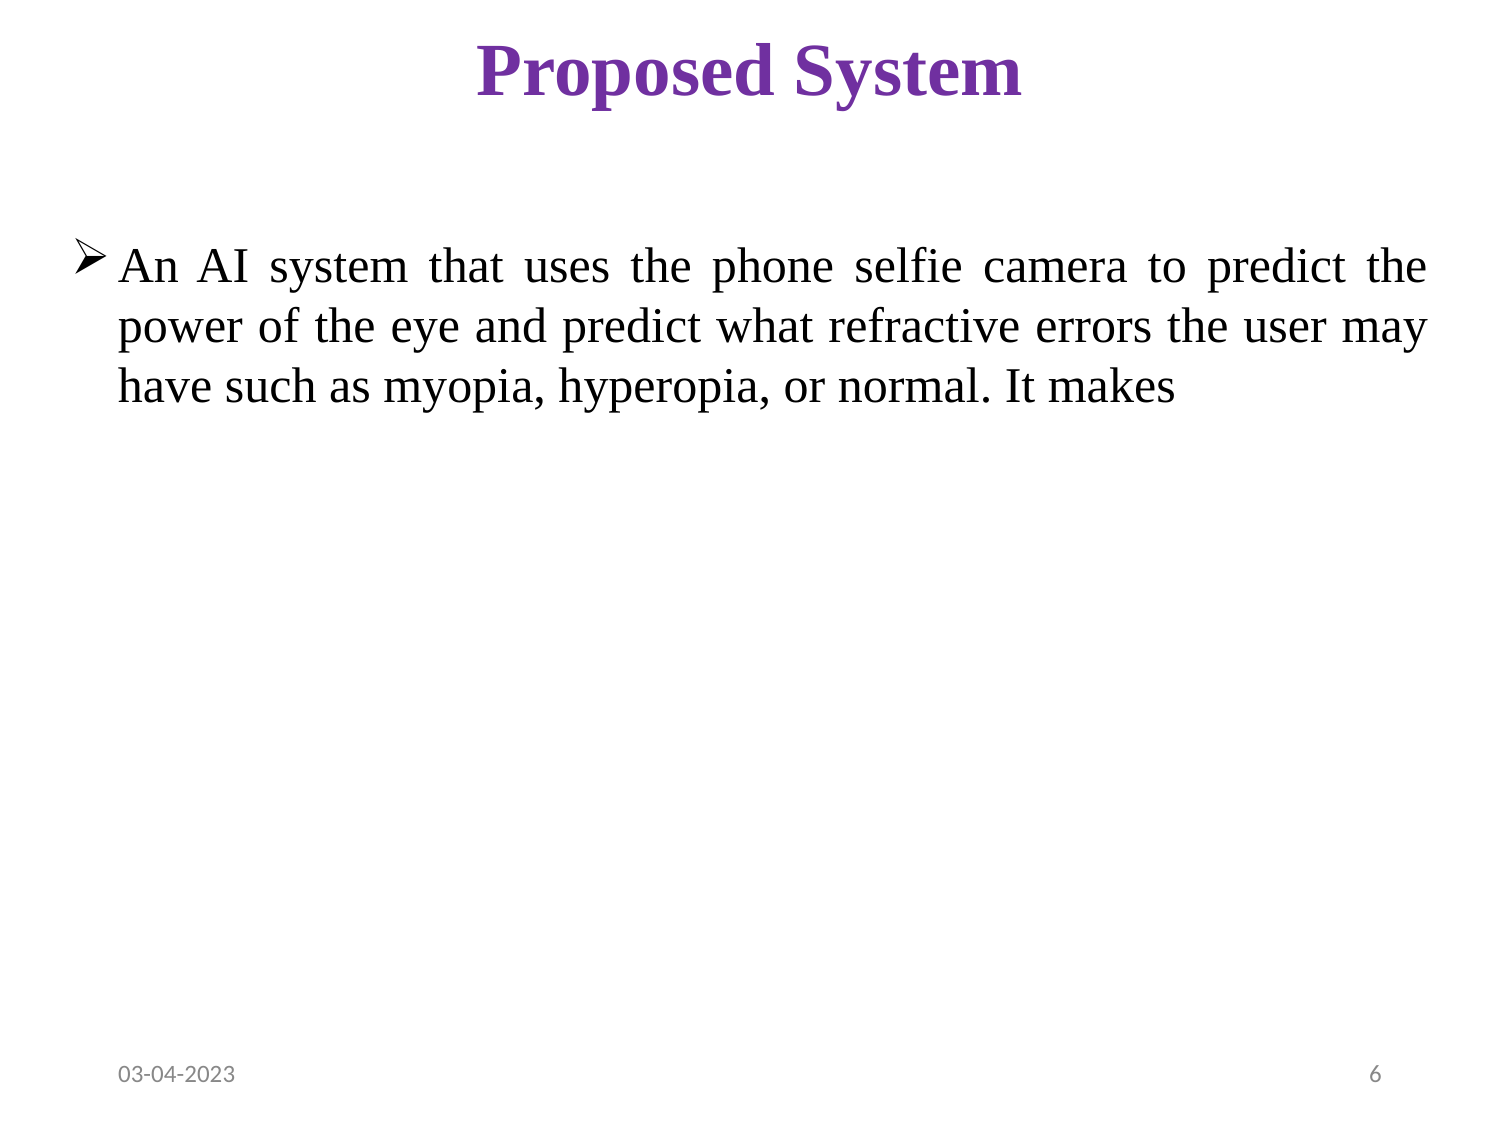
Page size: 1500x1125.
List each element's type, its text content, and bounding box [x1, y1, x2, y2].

slide_number 6 [1059, 1042, 1397, 1103]
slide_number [103, 1042, 441, 1103]
text_box An AI system that uses the phone selfie camera to predict the power of the eye and predict what refractive errors the user may have such as myopia, hyperopia, or normal. It makes [56, 224, 1444, 420]
title Proposed System [103, 27, 1397, 115]
